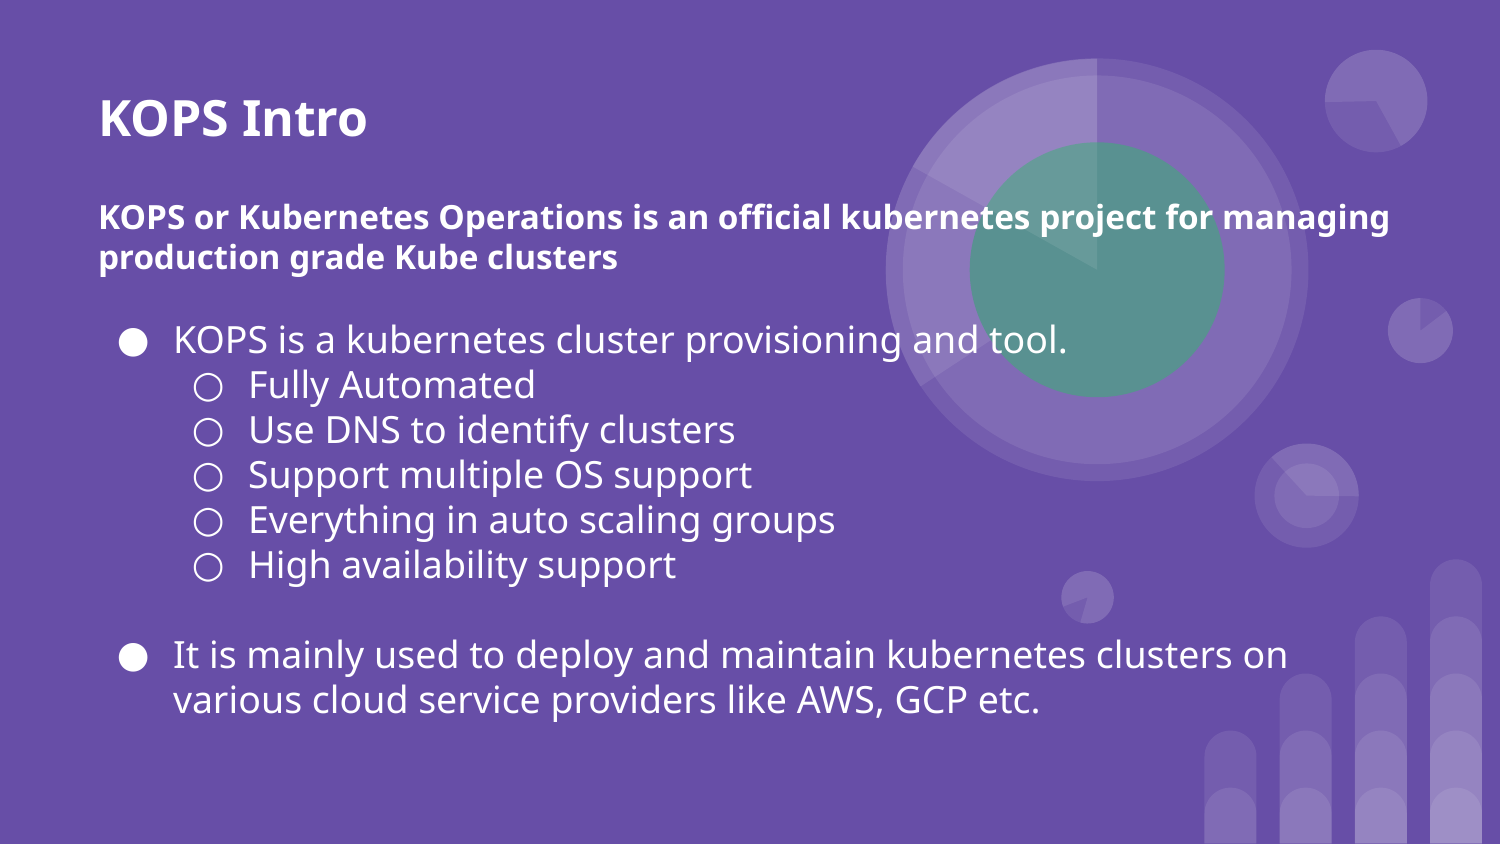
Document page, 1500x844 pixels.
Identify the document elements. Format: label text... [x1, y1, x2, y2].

subtitle KOPS Intro KOPS or Kubernetes Operations is an official kubernetes project for managing production grade Kube clusters KOPS is a kubernetes cluster provisioning and tool. Fully Automated Use DNS to identify clusters Support multiple OS support Everything in auto scaling groups High availability support It is mainly used to deploy and maintain kubernetes clusters on various cloud service providers like AWS, GCP etc. [83, 71, 1417, 755]
